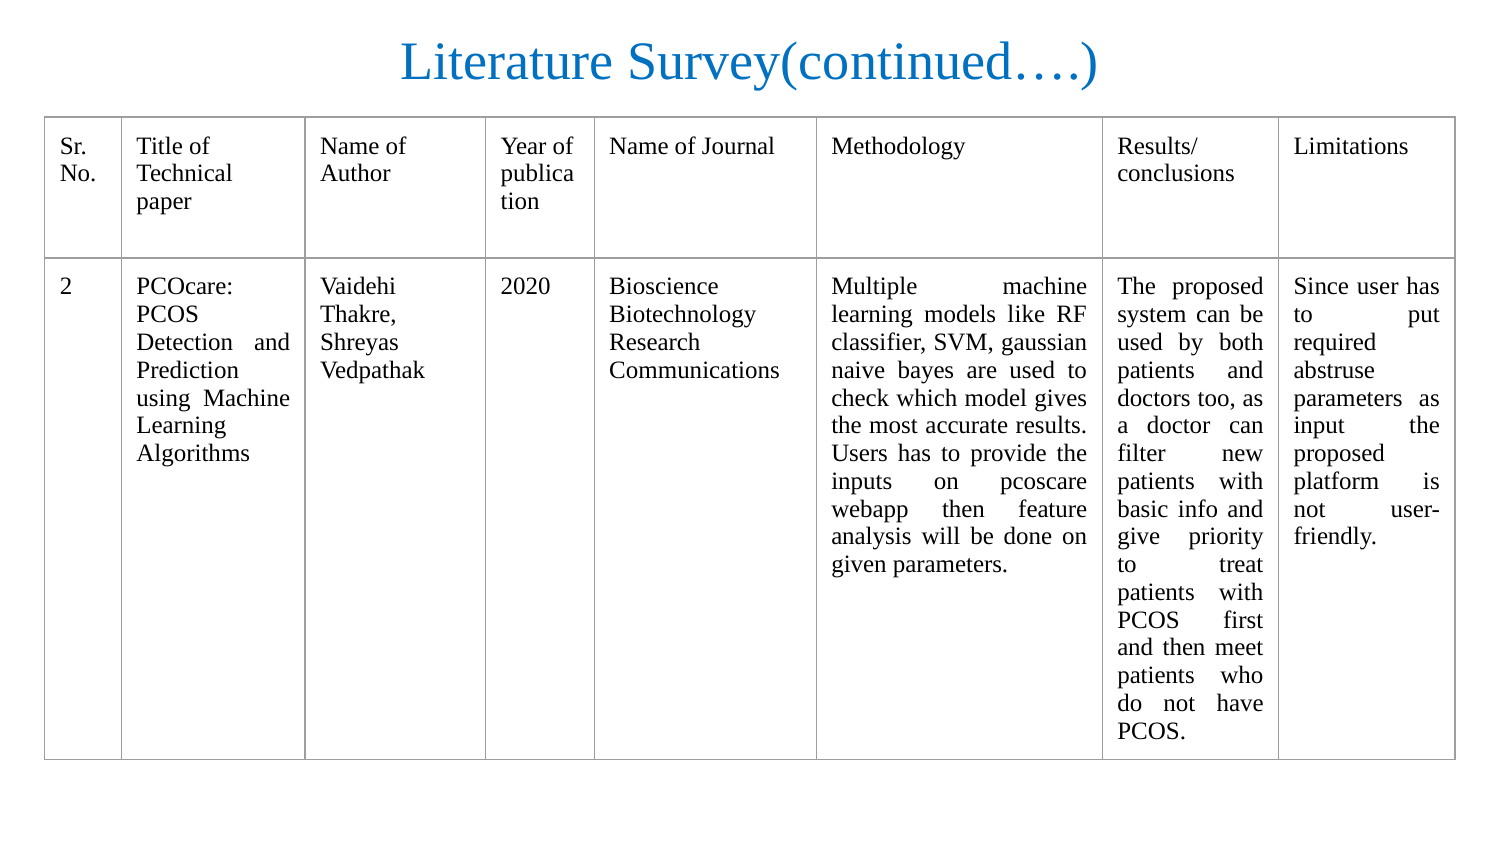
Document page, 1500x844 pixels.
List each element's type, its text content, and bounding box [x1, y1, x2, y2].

table_cell 2020 [486, 259, 594, 759]
table_header Year of publication [486, 118, 594, 257]
table_header Methodology [817, 118, 1102, 257]
table_header Limitations [1279, 118, 1454, 257]
table_header Sr. No. [45, 118, 121, 257]
table_cell Multiple machine learning models like RF classifier, SVM, gaussian naive bayes are used to check which model gives the most accurate results. Users has to provide the inputs on pcoscare webapp then feature analysis will be done on given parameters. [817, 259, 1102, 759]
table_cell Vaidehi Thakre, Shreyas Vedpathak [306, 259, 485, 759]
table_cell Bioscience Biotechnology Research Communications [595, 259, 816, 759]
table_cell Since user has to put required abstruse parameters as input the proposed platform is not user-friendly. [1279, 259, 1454, 759]
table_cell PCOcare: PCOS Detection and Prediction using Machine Learning Algorithms [122, 259, 304, 759]
table_header Title of Technical paper [122, 118, 304, 257]
table_cell The proposed system can be used by both patients and doctors too, as a doctor can filter new patients with basic info and give priority to treat patients with PCOS first and then meet patients who do not have PCOS. [1103, 259, 1278, 759]
table_header Name of Author [306, 118, 485, 257]
title Literature Survey(continued….) [51, 10, 1449, 84]
table_header Results/ conclusions [1103, 118, 1278, 257]
table_header Name of Journal [595, 118, 816, 257]
table_cell 2 [45, 259, 121, 759]
